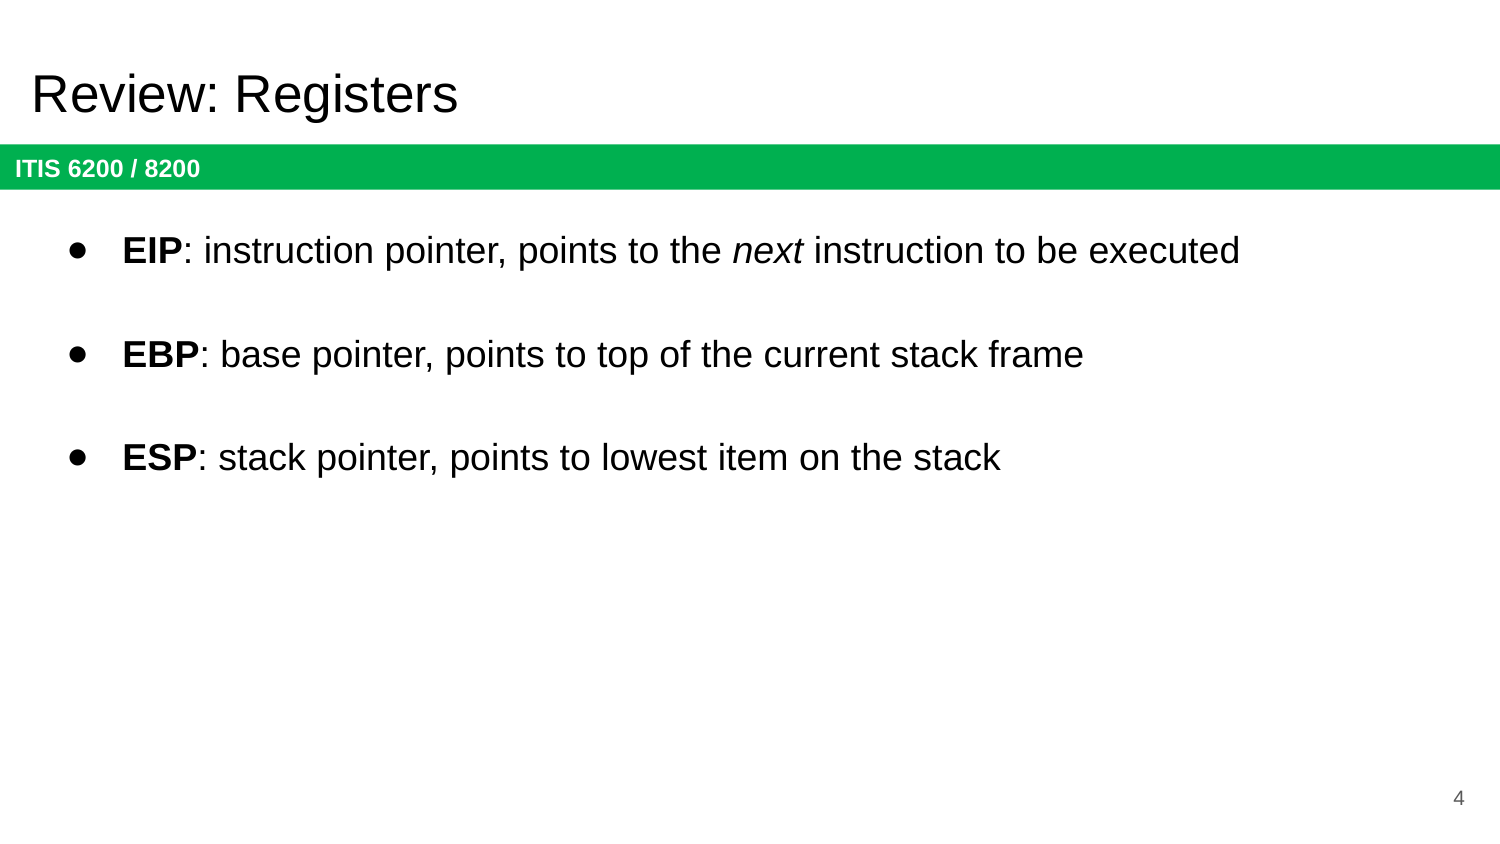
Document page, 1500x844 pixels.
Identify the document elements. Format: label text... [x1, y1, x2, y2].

slide_number 4 [1389, 764, 1480, 830]
list EIP: instruction pointer, points to the next instruction to be executed EBP: base pointer, points to top of the current stack frame ESP: stack pointer, points to lowest item on the stack [32, 204, 1431, 823]
title Review: Registers [16, 44, 1415, 139]
